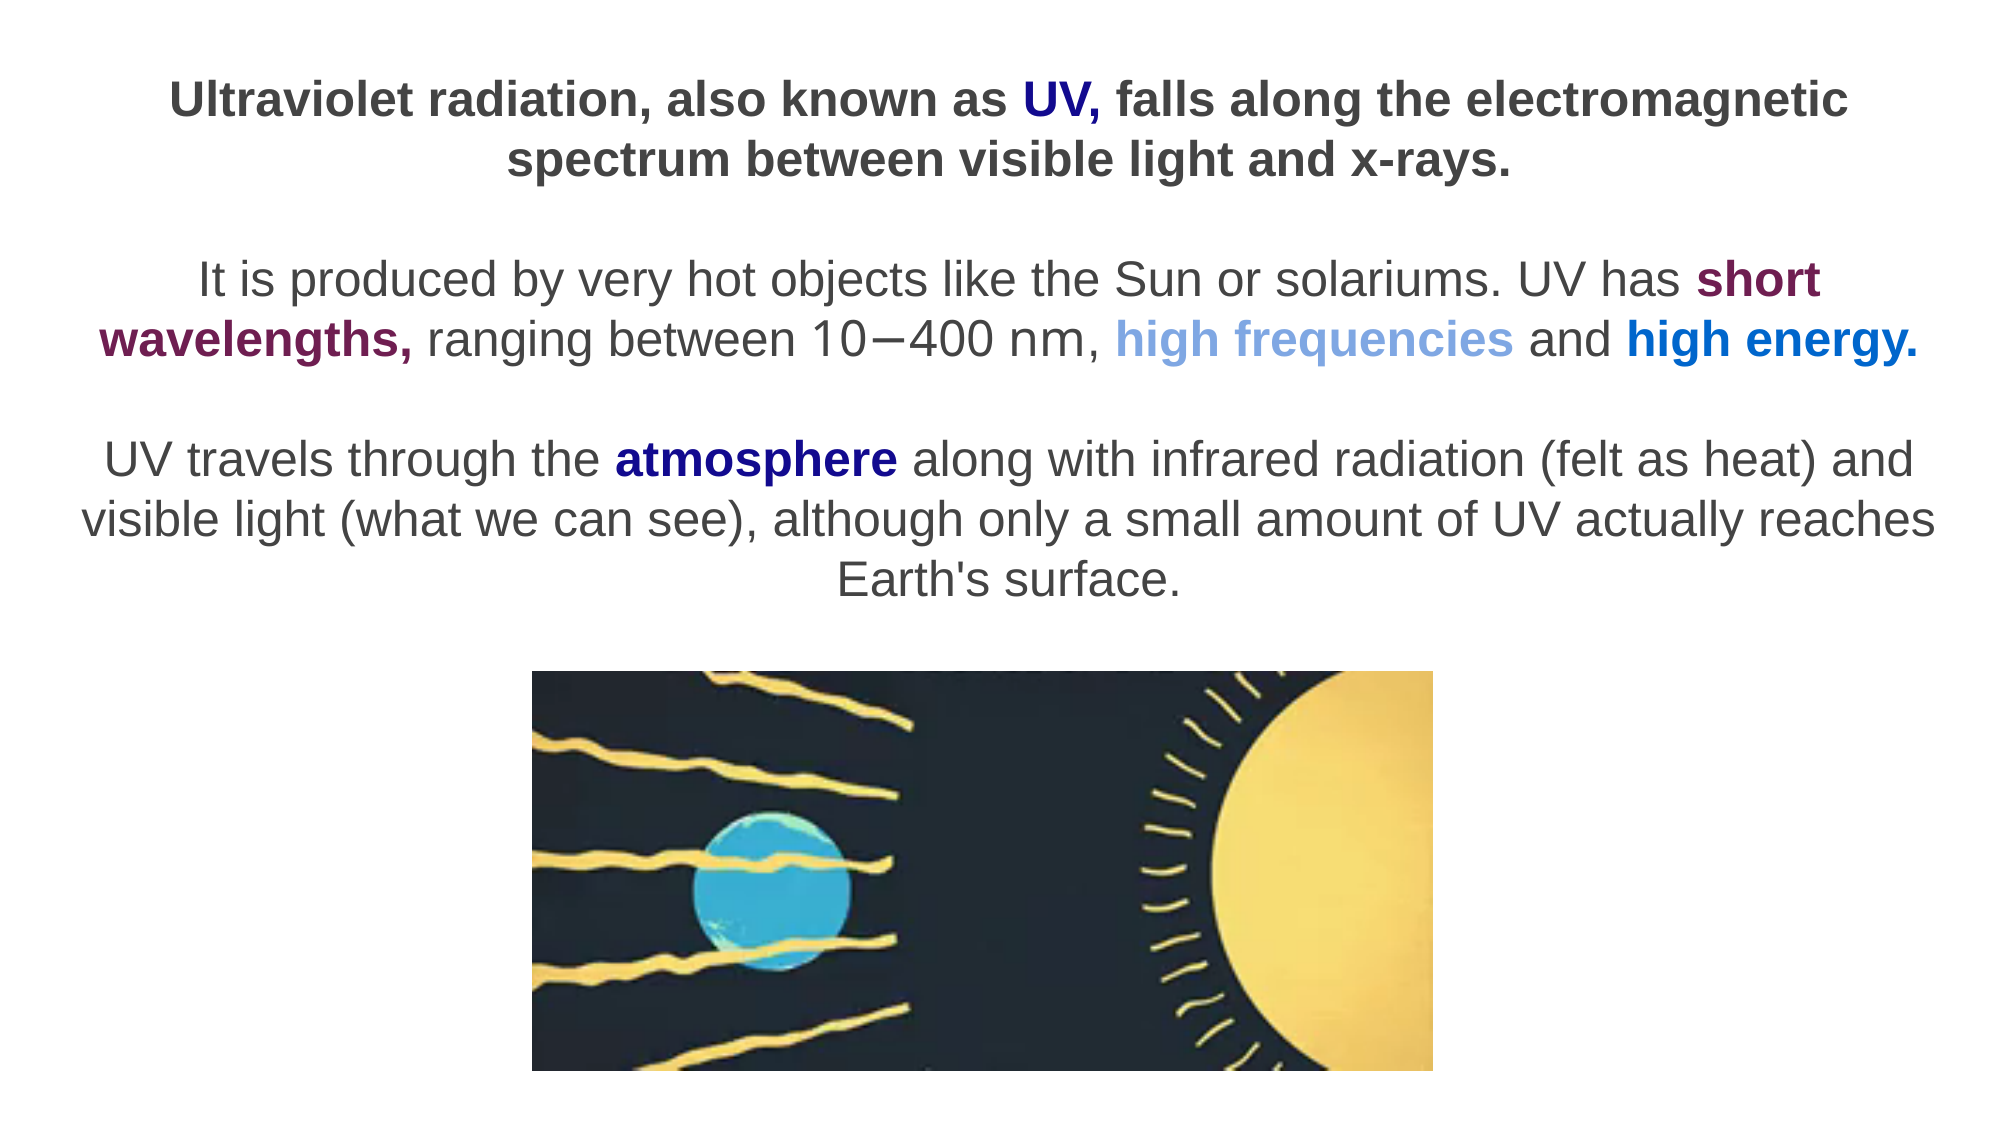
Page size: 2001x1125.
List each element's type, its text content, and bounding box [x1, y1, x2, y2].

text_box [531, 670, 1434, 1072]
text_box Ultraviolet radiation, also known as UV, falls along the electromagnetic spectrum between visible light and x-rays. It is produced by very hot objects like the Sun or solariums. UV has short wavelengths, ranging between 10−400 nm, high frequencies and high energy. UV travels through the atmosphere along with infrared radiation (felt as heat) and visible light (what we can see), although only a small amount of UV actually reaches Earth's surface. [58, 59, 1961, 614]
